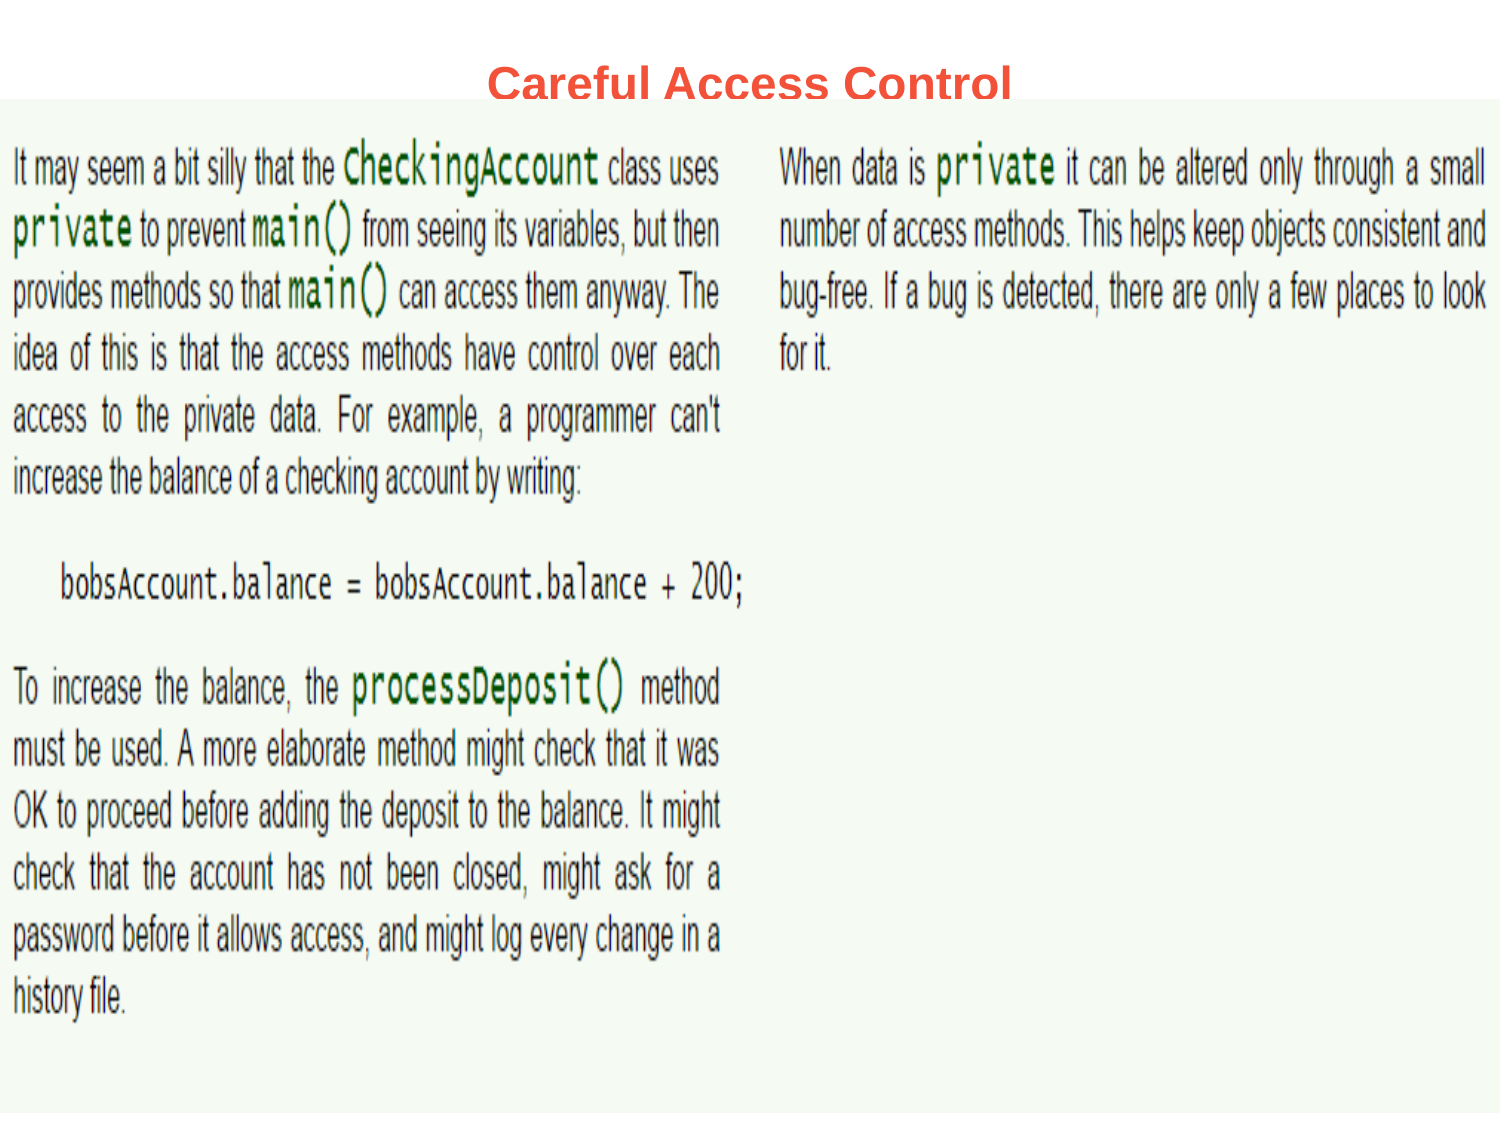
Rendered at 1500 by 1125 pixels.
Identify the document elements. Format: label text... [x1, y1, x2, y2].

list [0, 99, 1500, 1113]
title Careful Access Control [75, 45, 1425, 98]
